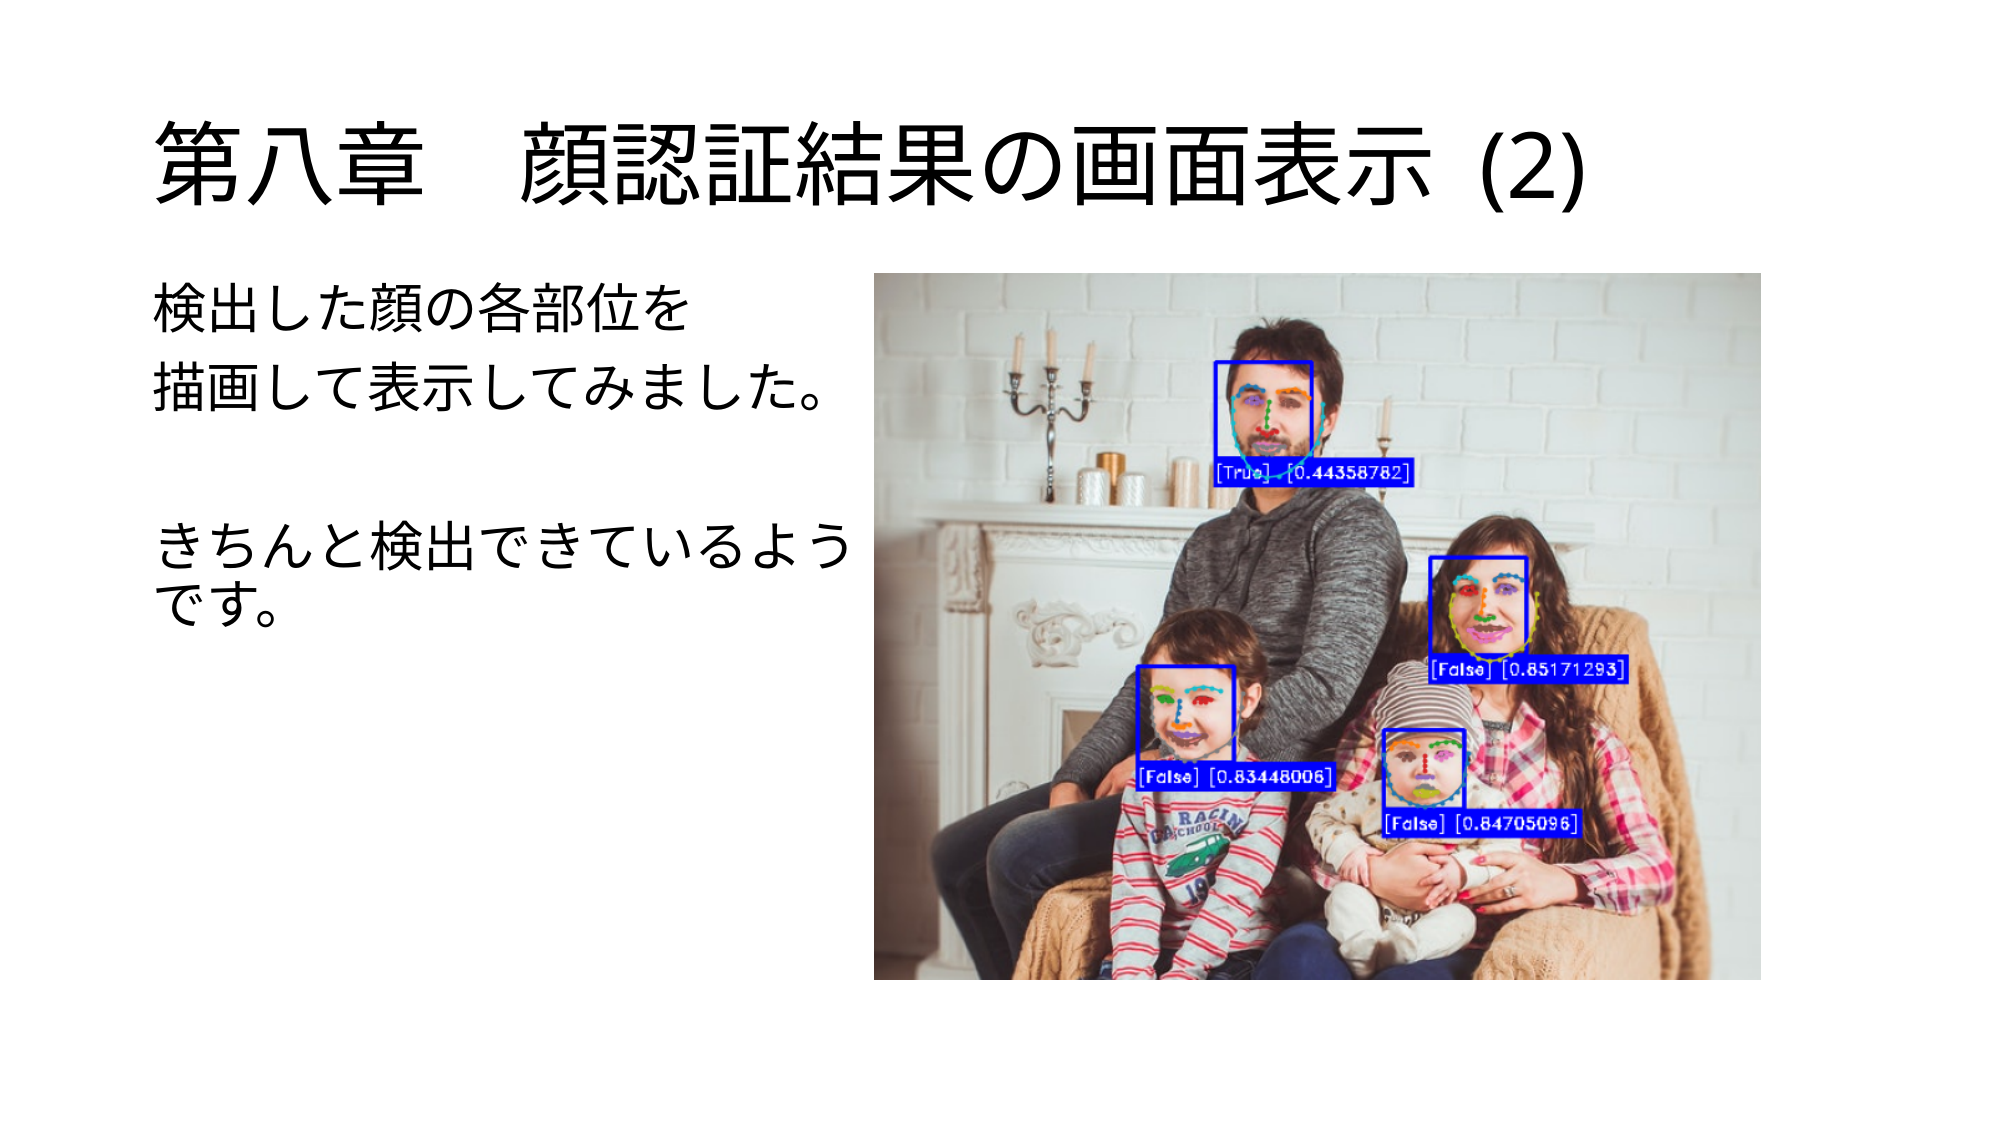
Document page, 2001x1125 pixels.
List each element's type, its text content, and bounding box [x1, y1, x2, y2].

title 第八章 顔認証結果の画面表示 (2) [137, 59, 1863, 278]
list 検出した顔の各部位を 描画して表示してみました。 きちんと検出できているようです。 [137, 274, 899, 1014]
picture [874, 273, 1761, 980]
